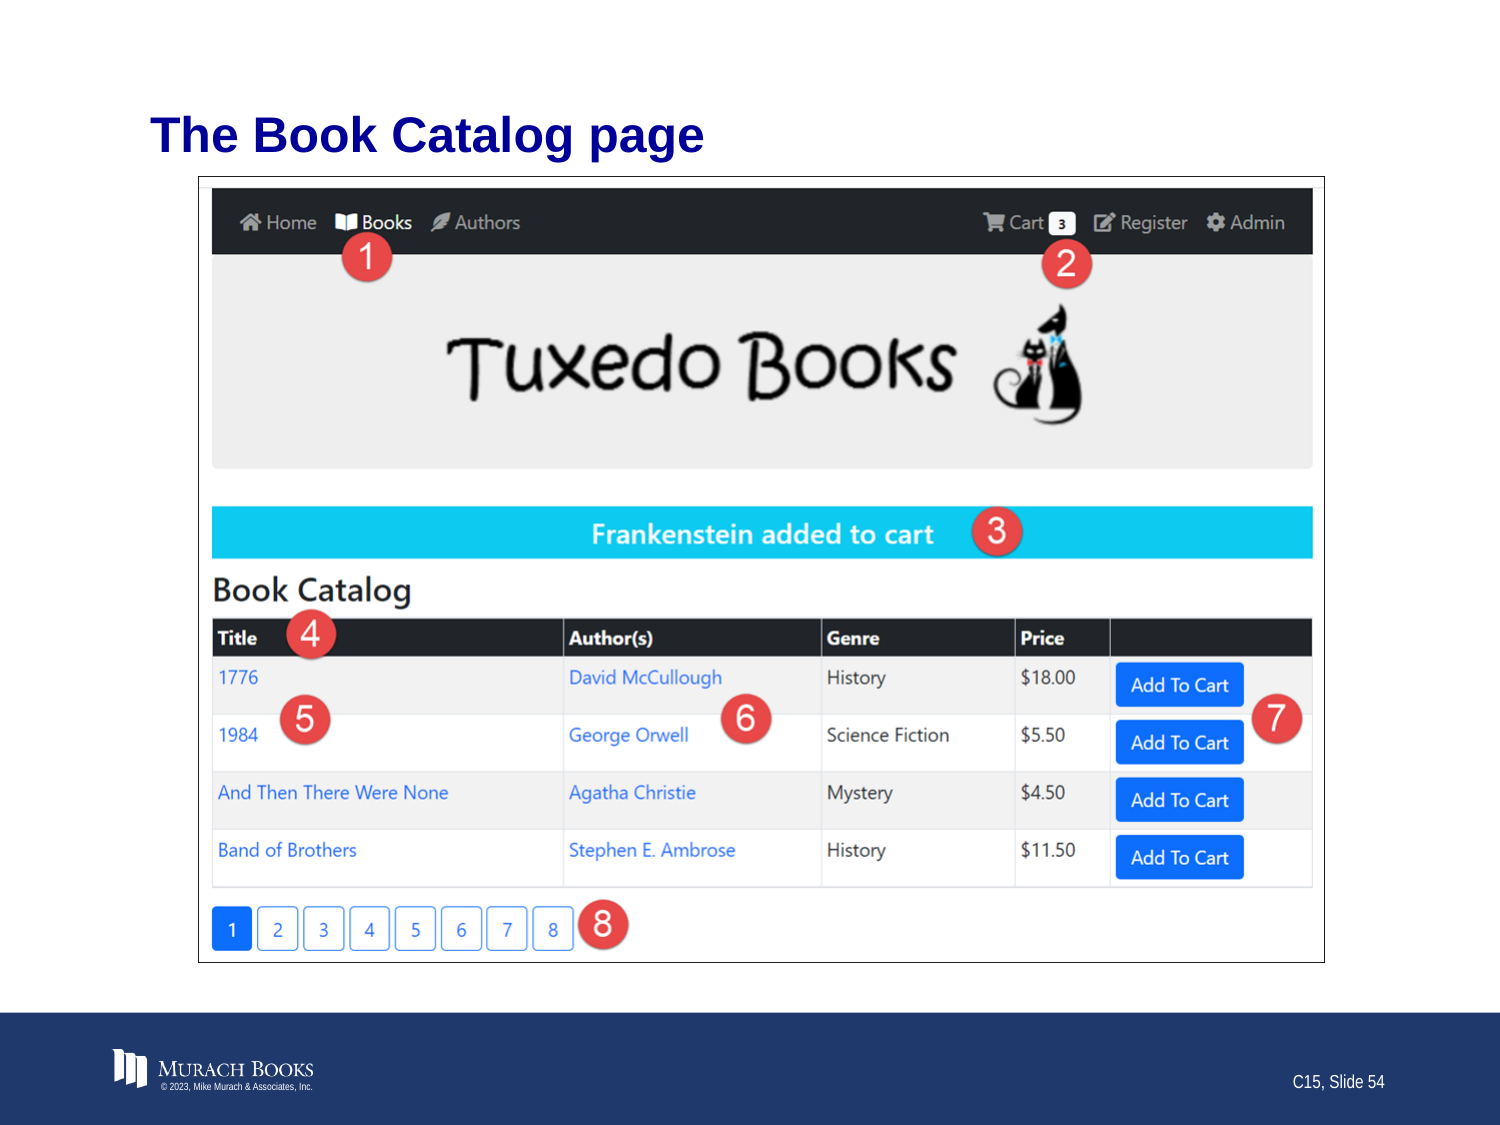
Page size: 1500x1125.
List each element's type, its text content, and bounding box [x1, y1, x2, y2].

slide_number C15, Slide 54 [1087, 1025, 1400, 1100]
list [198, 176, 1326, 963]
footer © 2023, Mike Murach & Associates, Inc. [12, 1025, 463, 1100]
title The Book Catalog page [150, 102, 1350, 164]
